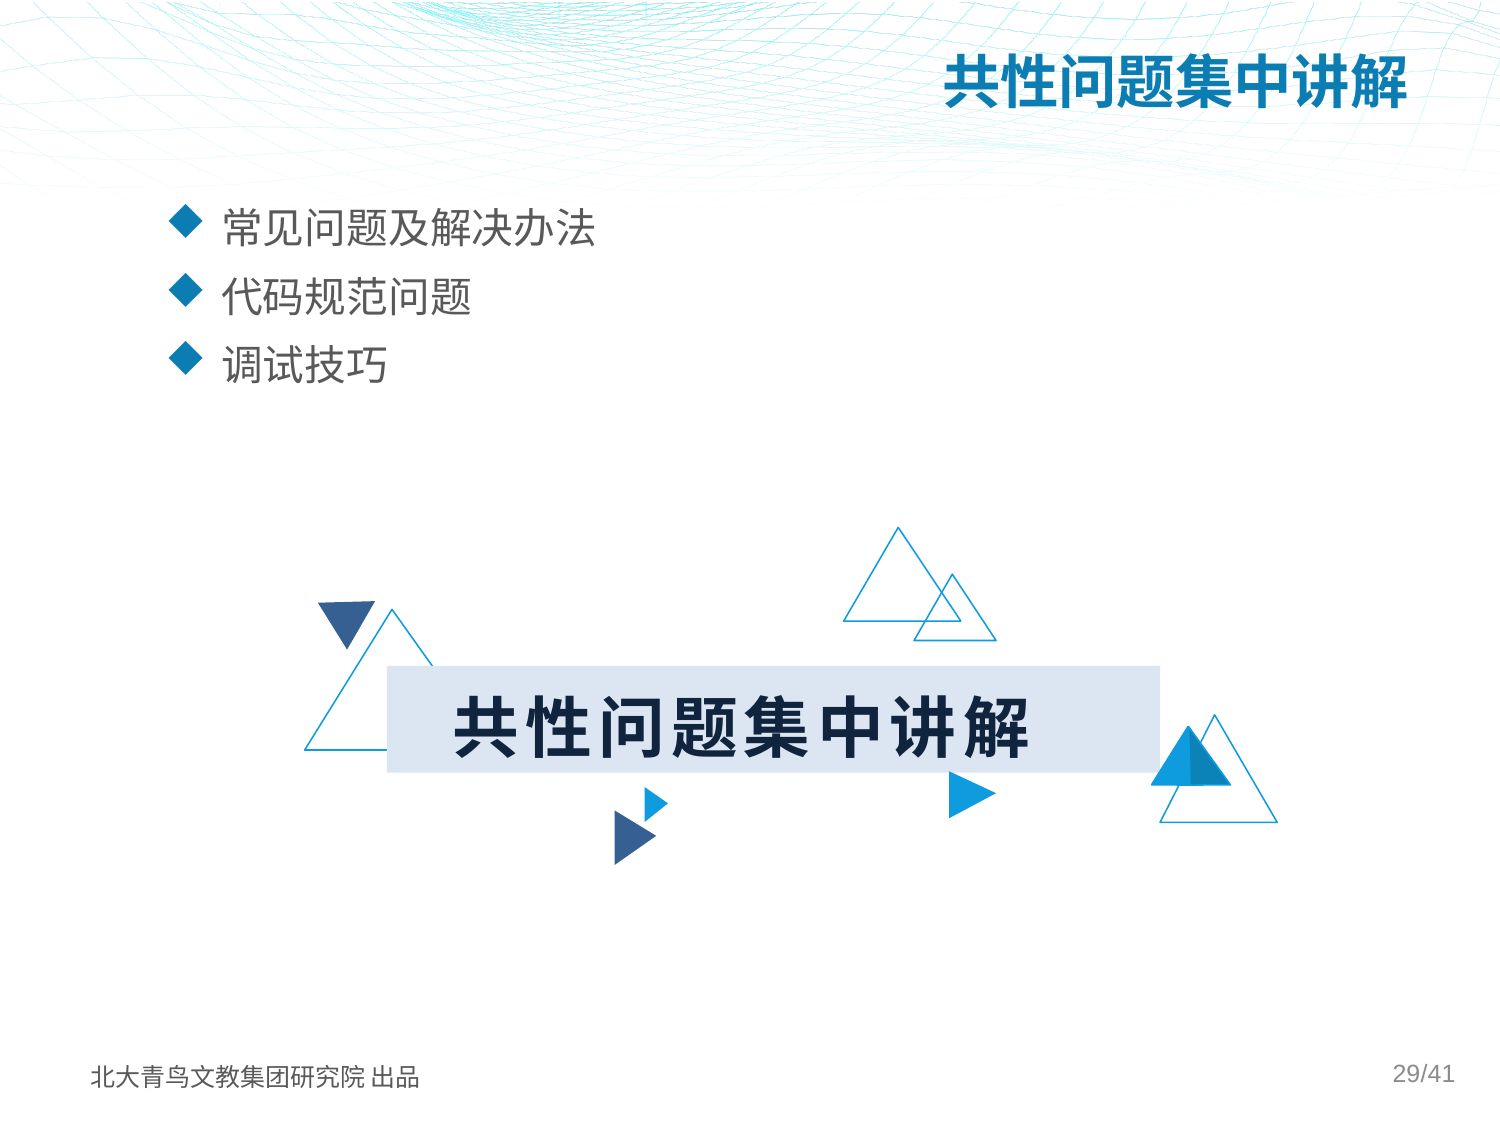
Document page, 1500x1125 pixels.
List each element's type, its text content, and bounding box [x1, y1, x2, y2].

slide_number 29/41 [1120, 1042, 1471, 1103]
picture [0, 2, 1500, 215]
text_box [304, 527, 1278, 866]
list 常见问题及解决办法 代码规范问题 调试技巧 [150, 184, 1424, 894]
title 共性问题集中讲解 [150, 45, 1424, 114]
